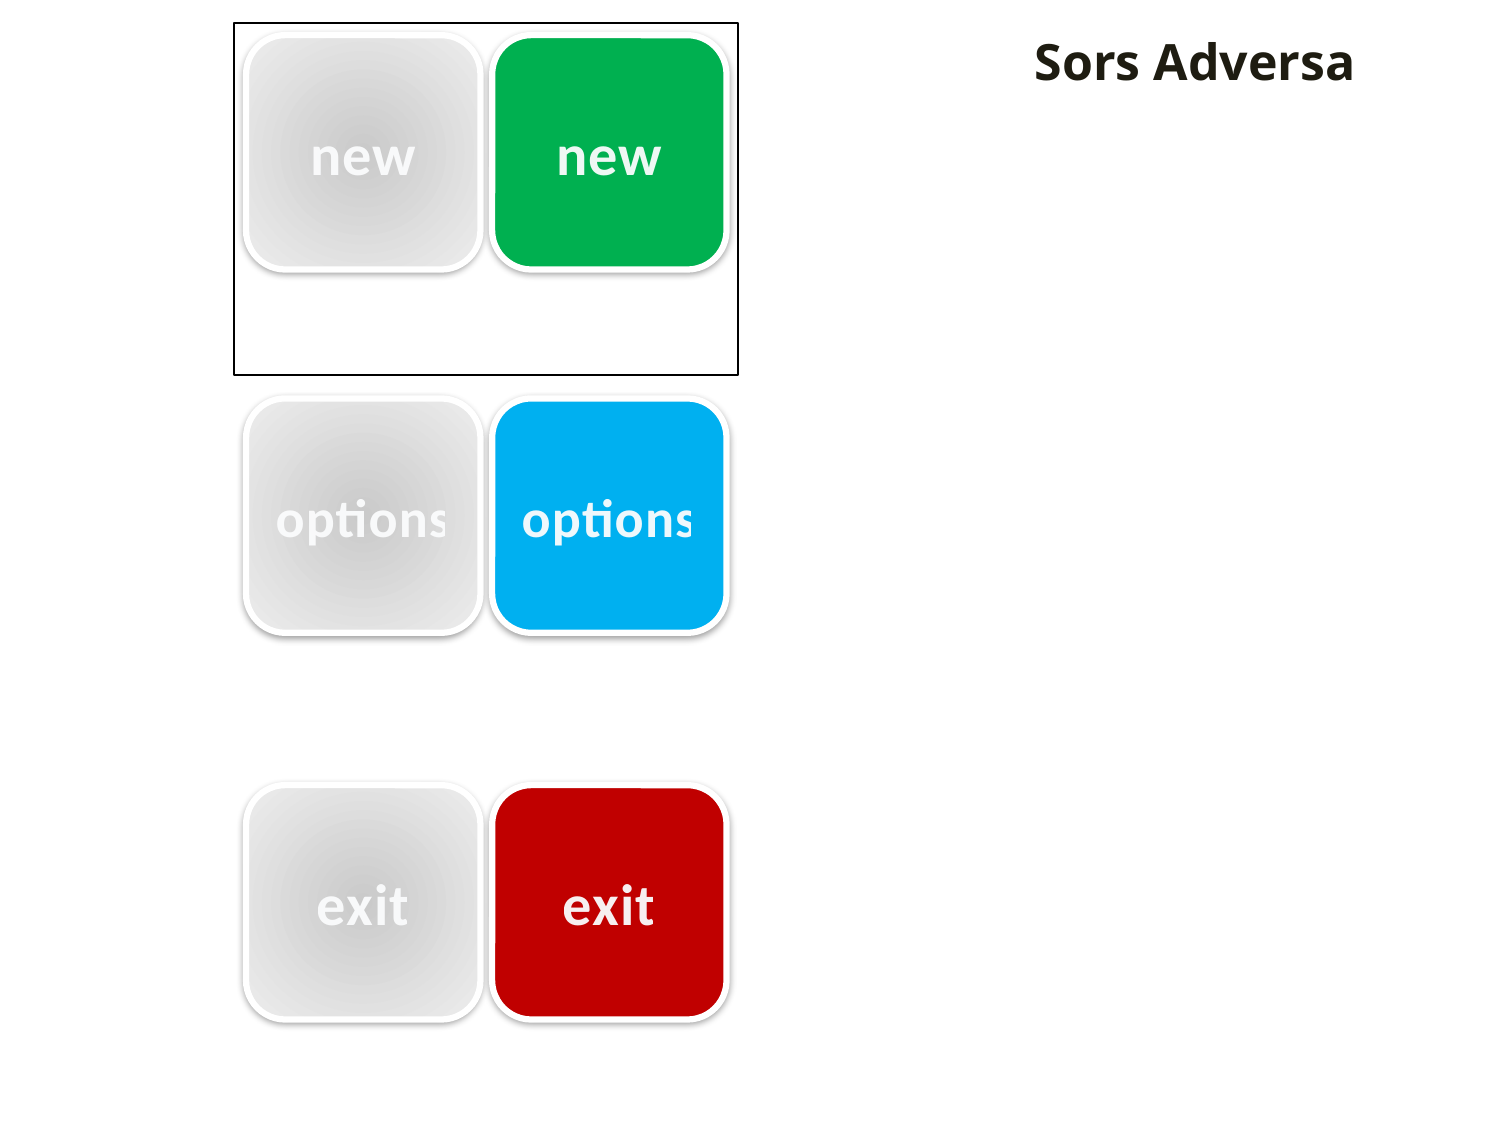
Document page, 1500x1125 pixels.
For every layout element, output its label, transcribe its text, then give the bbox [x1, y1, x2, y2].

text_box [232, 21, 740, 377]
text_box Sors Adversa [890, 23, 1500, 99]
text_box exit [488, 781, 730, 1023]
text_box exit [242, 781, 484, 1023]
text_box options [242, 395, 484, 636]
text_box options [488, 395, 730, 636]
